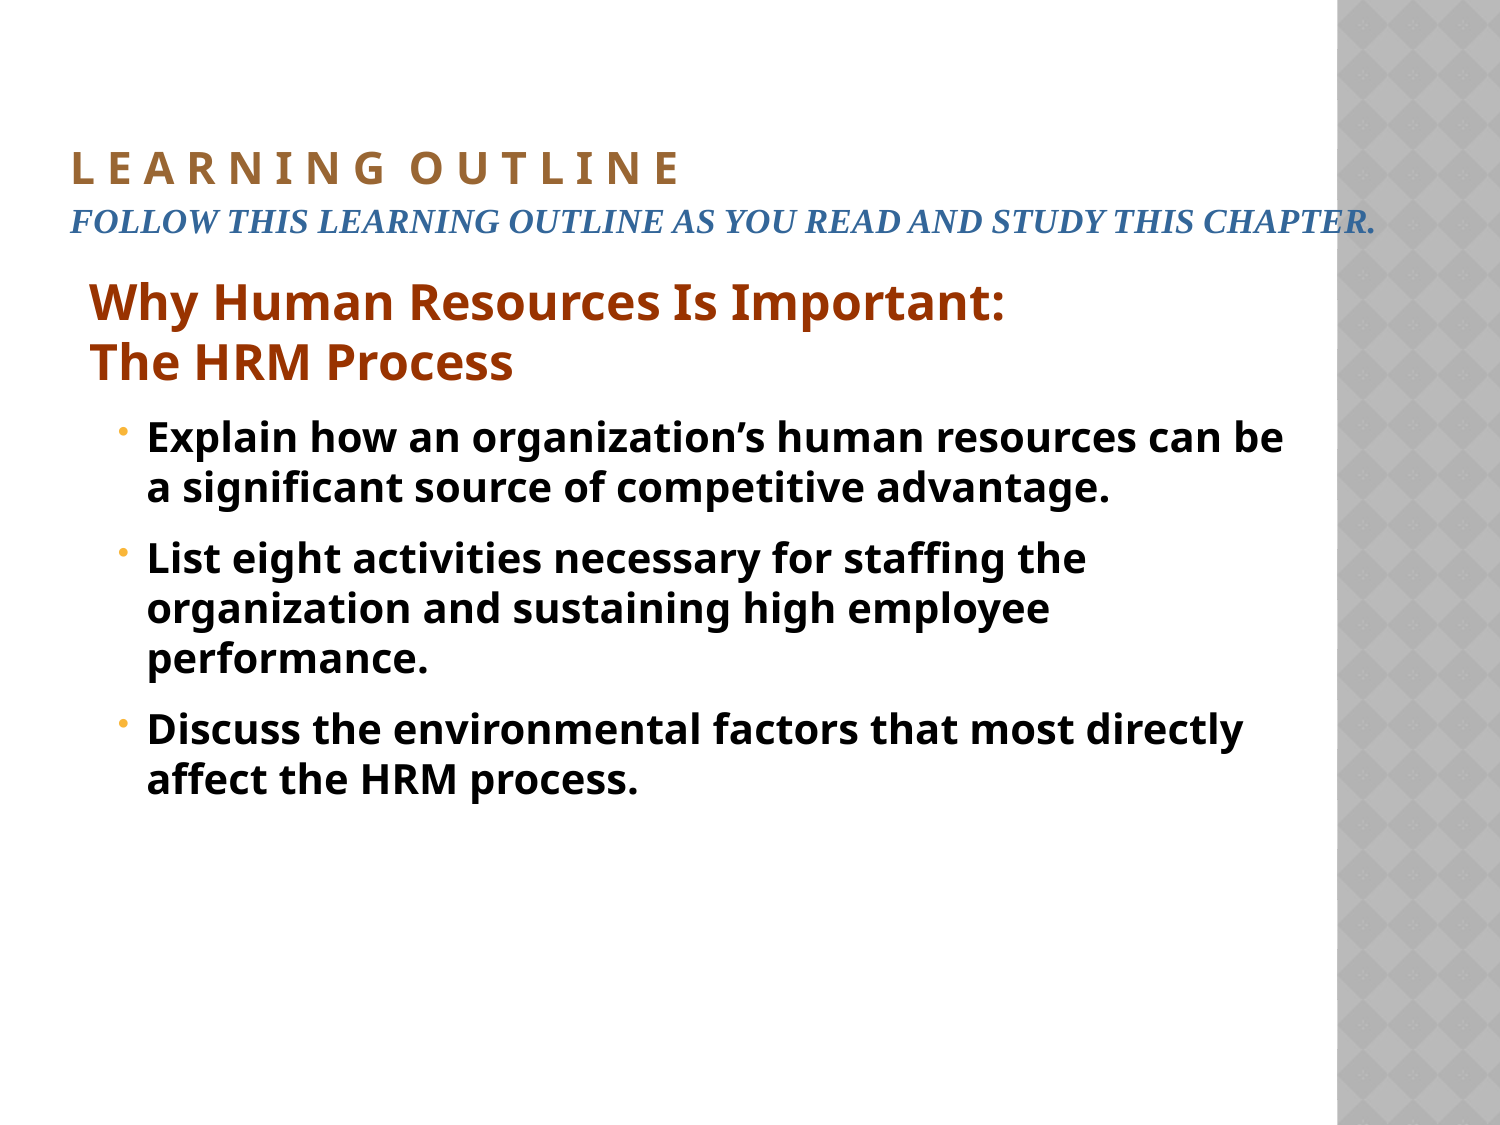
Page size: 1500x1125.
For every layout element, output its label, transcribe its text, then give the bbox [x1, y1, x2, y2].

title L E A R N I N G O U T L I N E Follow this Learning Outline as you read and study this chapter. [62, 87, 1388, 241]
list Why Human Resources Is Important: The HRM Process Explain how an organization’s human resources can be a significant source of competitive advantage. List eight activities necessary for staffing the organization and sustaining high employee performance. Discuss the environmental factors that most directly affect the HRM process. [75, 262, 1330, 1000]
